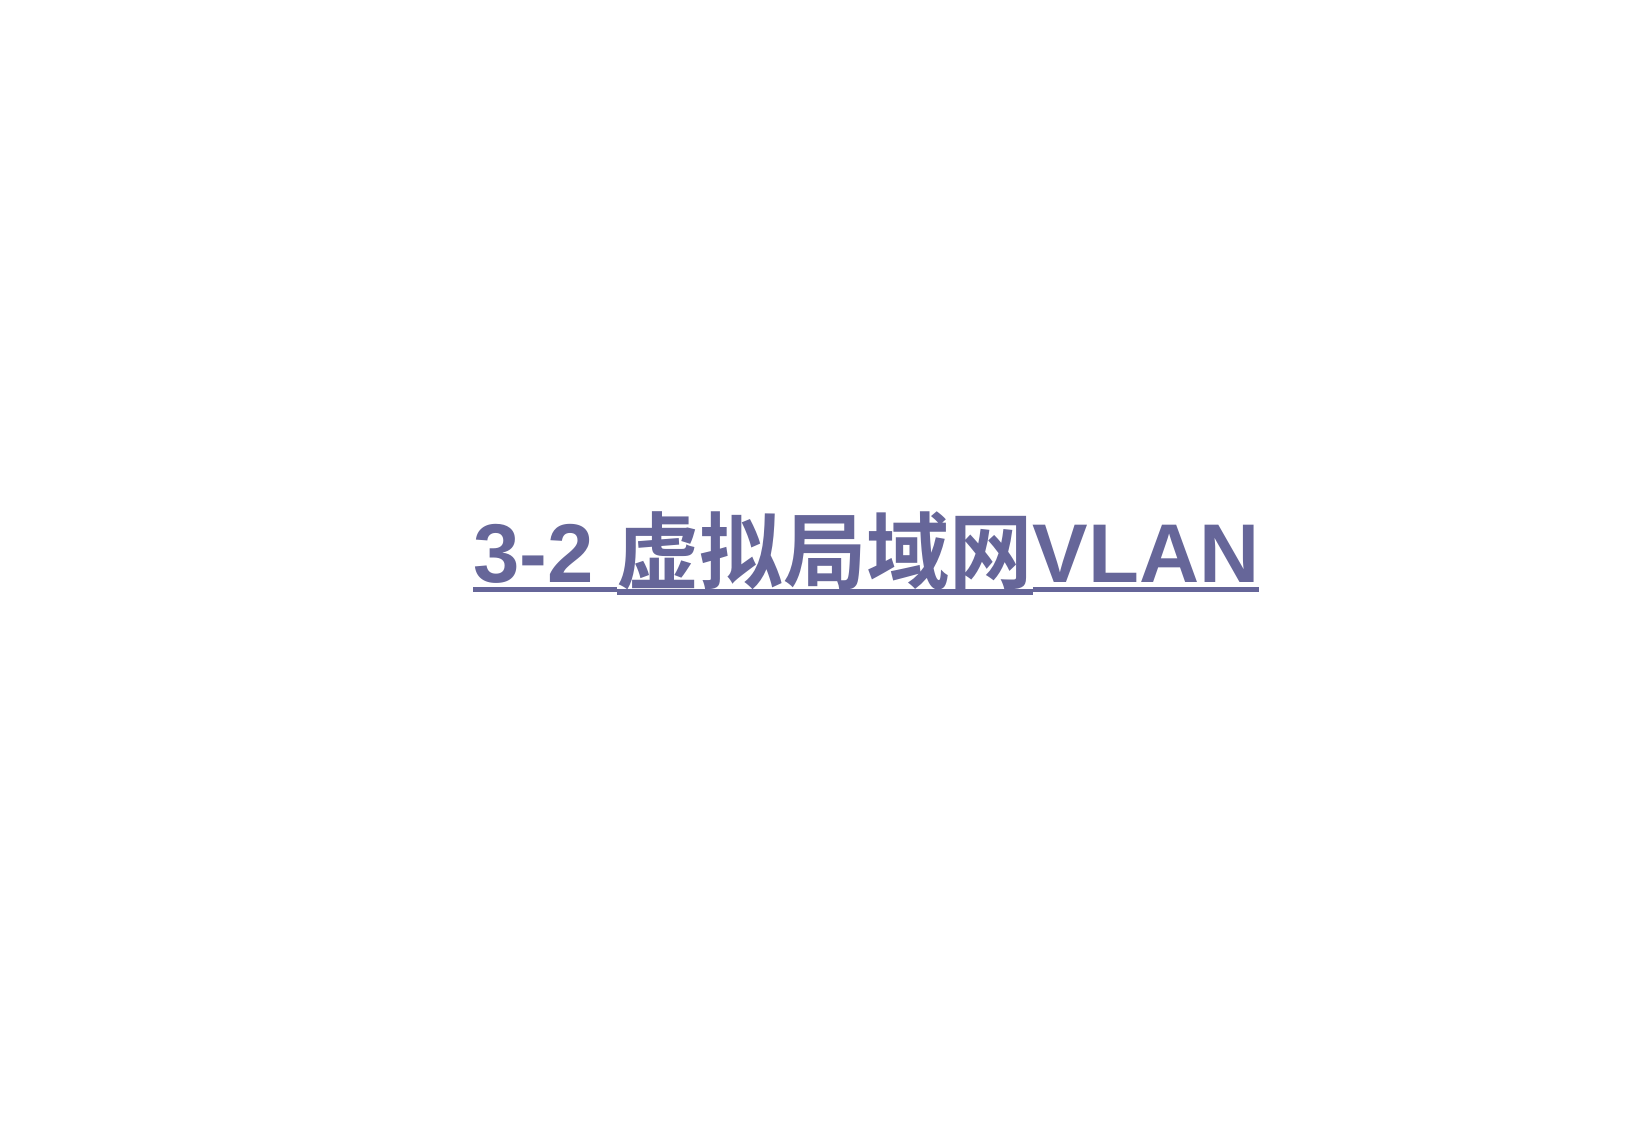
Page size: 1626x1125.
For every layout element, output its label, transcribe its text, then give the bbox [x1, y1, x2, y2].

list 3-2 虚拟局域网VLAN [458, 479, 1285, 634]
